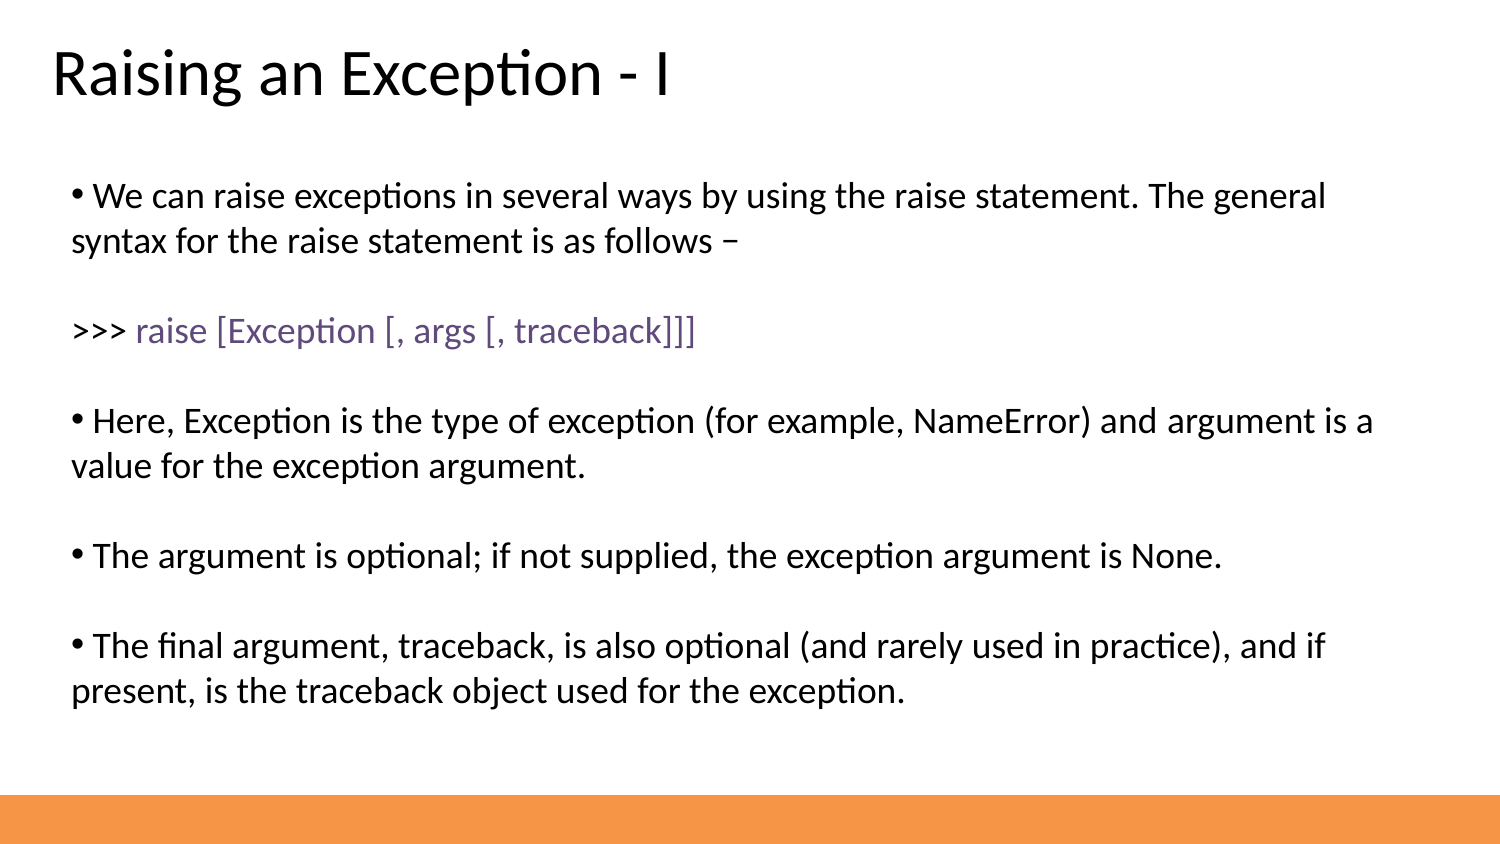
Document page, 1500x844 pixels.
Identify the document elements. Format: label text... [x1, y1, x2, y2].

text_box We can raise exceptions in several ways by using the raise statement. The general syntax for the raise statement is as follows − >>> raise [Exception [, args [, traceback]]] Here, Exception is the type of exception (for example, NameError) and argument is a value for the exception argument. The argument is optional; if not supplied, the exception argument is None. The final argument, traceback, is also optional (and rarely used in practice), and if present, is the traceback object used for the exception. [56, 163, 1394, 719]
text_box Raising an Exception - I [37, 21, 1138, 117]
